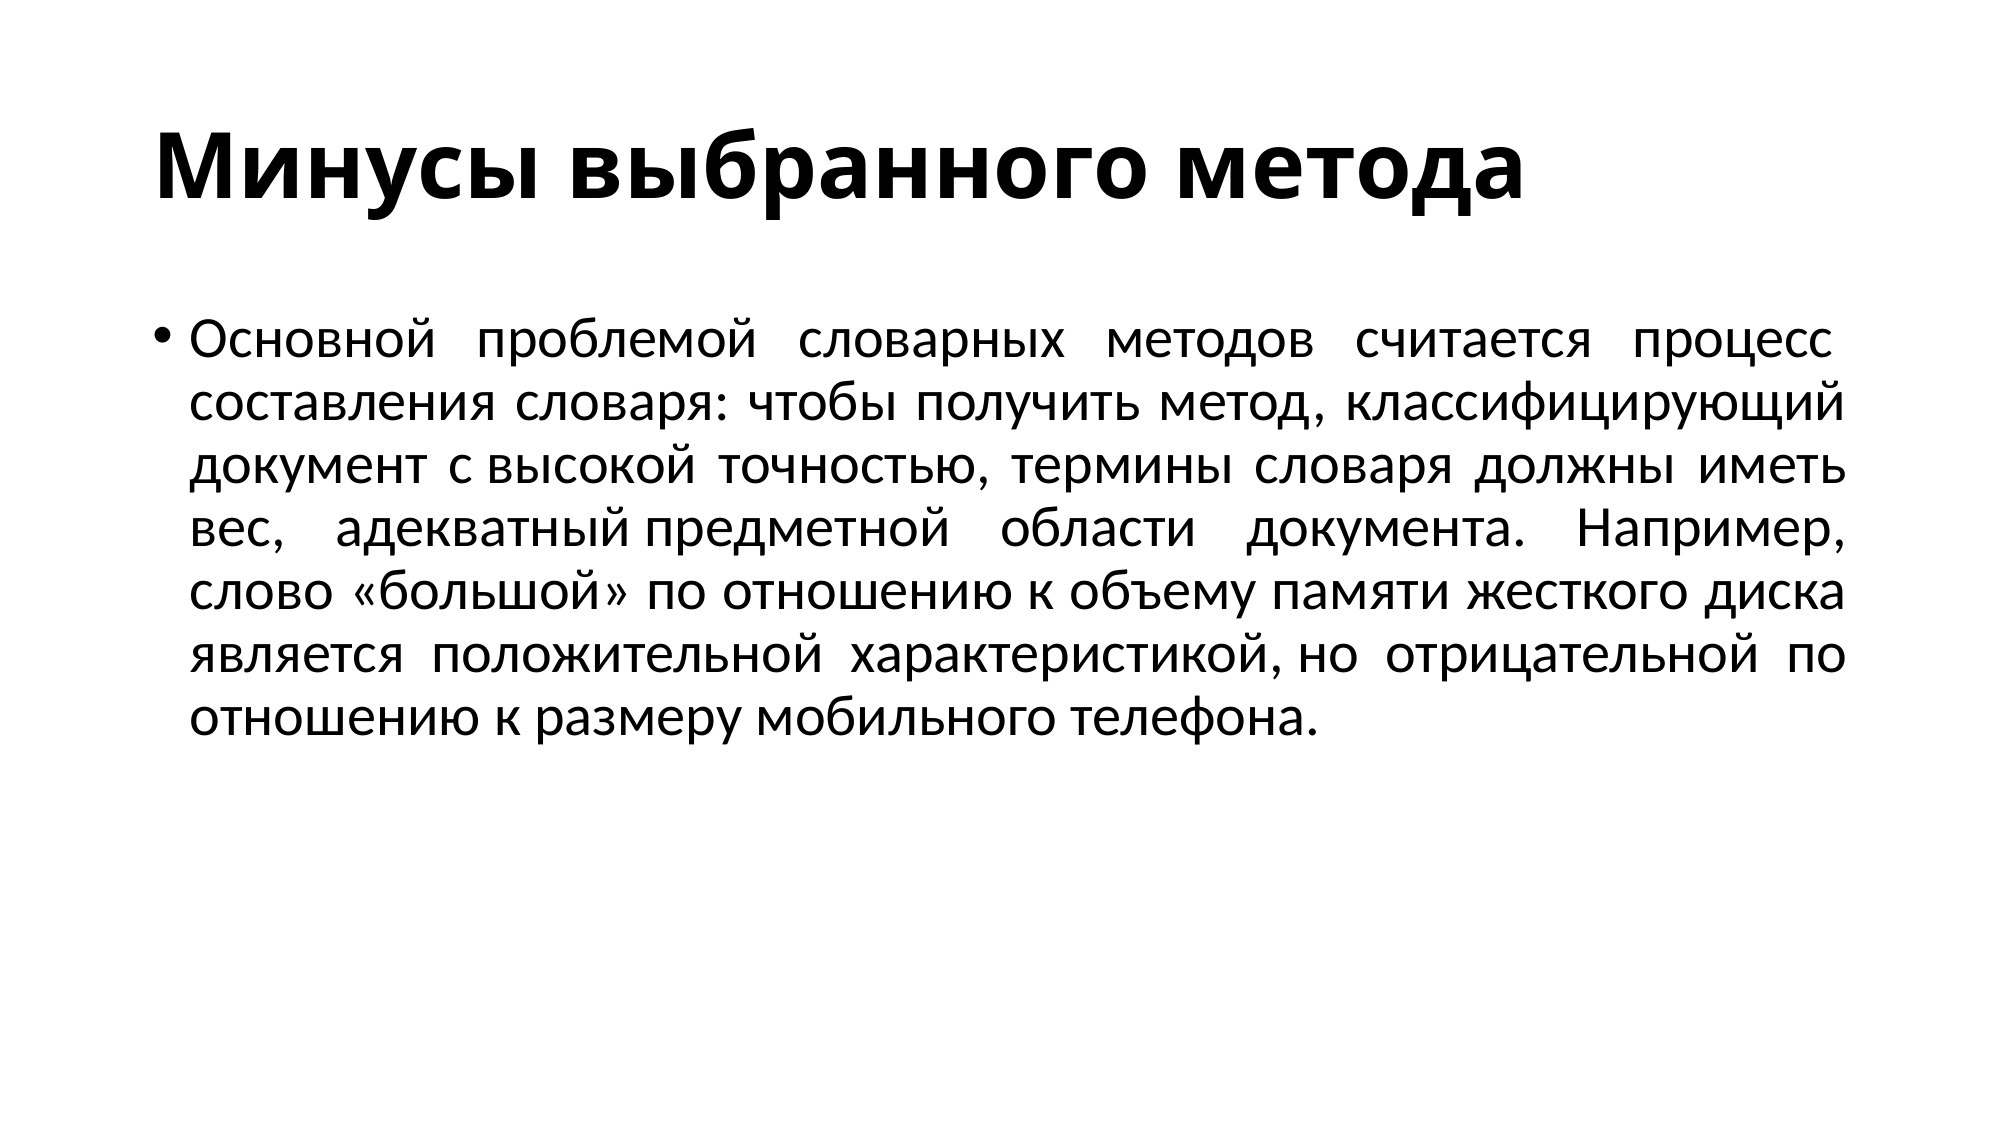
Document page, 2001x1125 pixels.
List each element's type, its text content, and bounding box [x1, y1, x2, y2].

title Минусы выбранного метода [137, 59, 1863, 278]
list Основной проблемой словарных методов считается процесс составления словаря: чтобы получить метод, классифицирующий документ с высокой точностью, термины словаря должны иметь вес, адекватный предметной области документа. Например, слово «большой» по отношению к объему памяти жесткого диска является положительной характеристикой, но отрицательной по отношению к размеру мобильного телефона. [137, 299, 1863, 1014]
